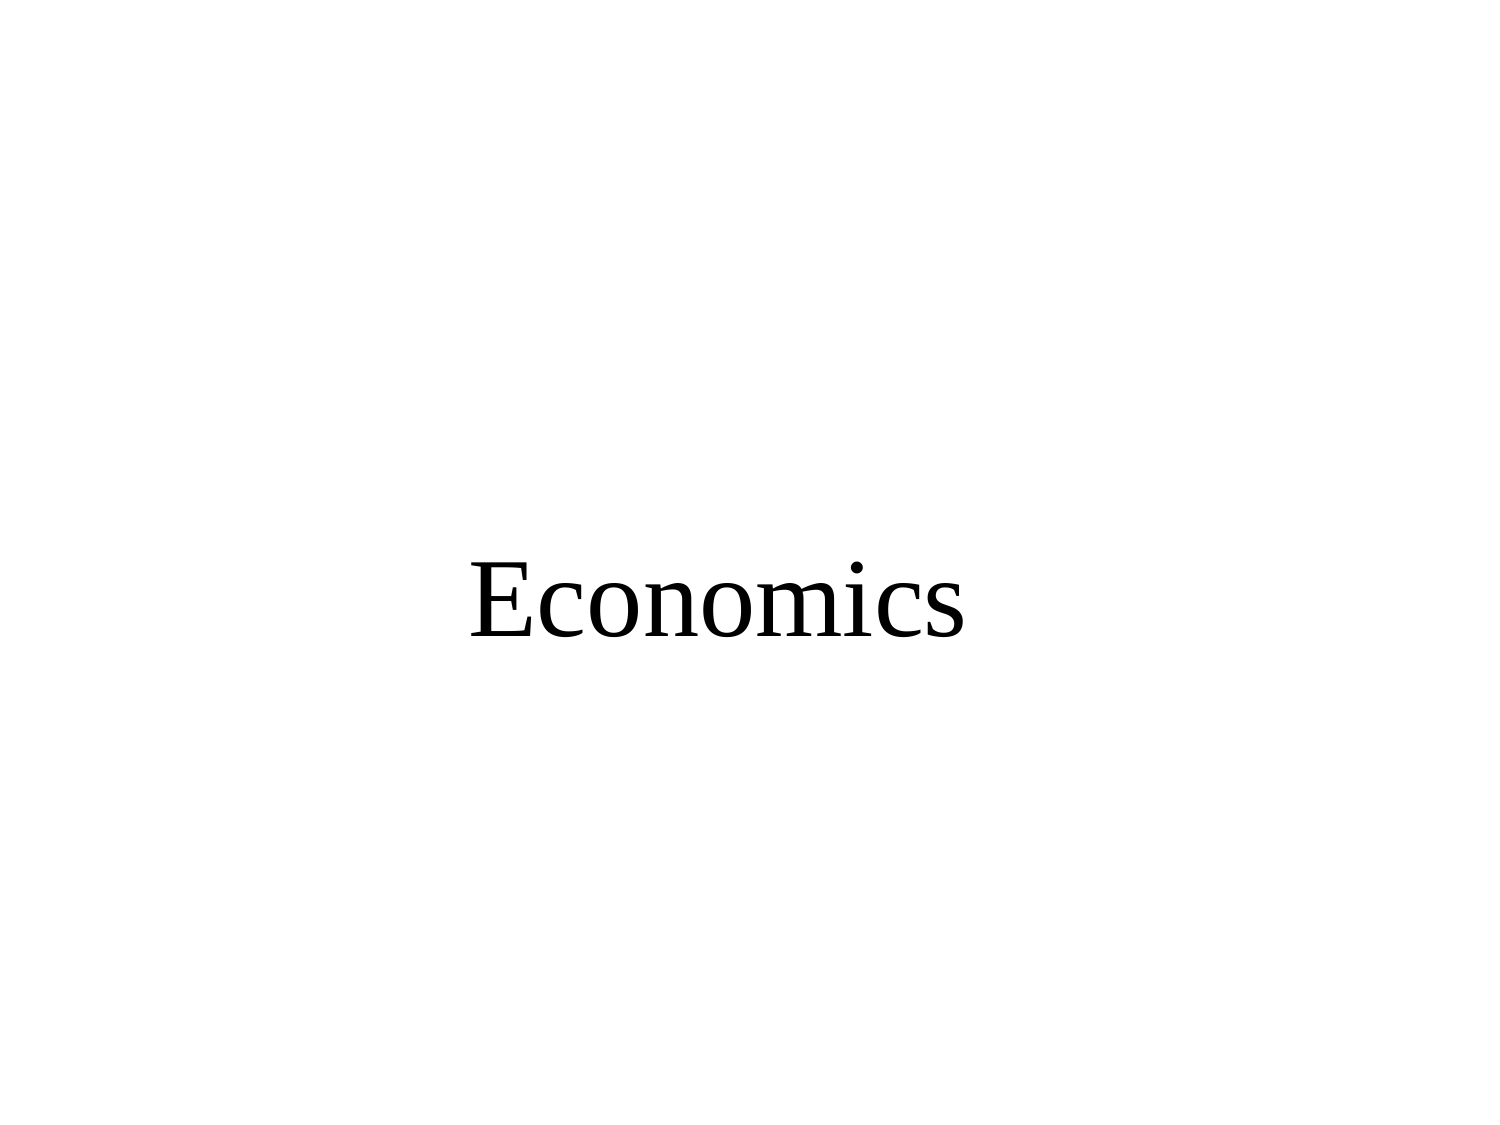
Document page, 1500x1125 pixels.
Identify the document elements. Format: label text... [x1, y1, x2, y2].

title Economics [0, 480, 1489, 704]
